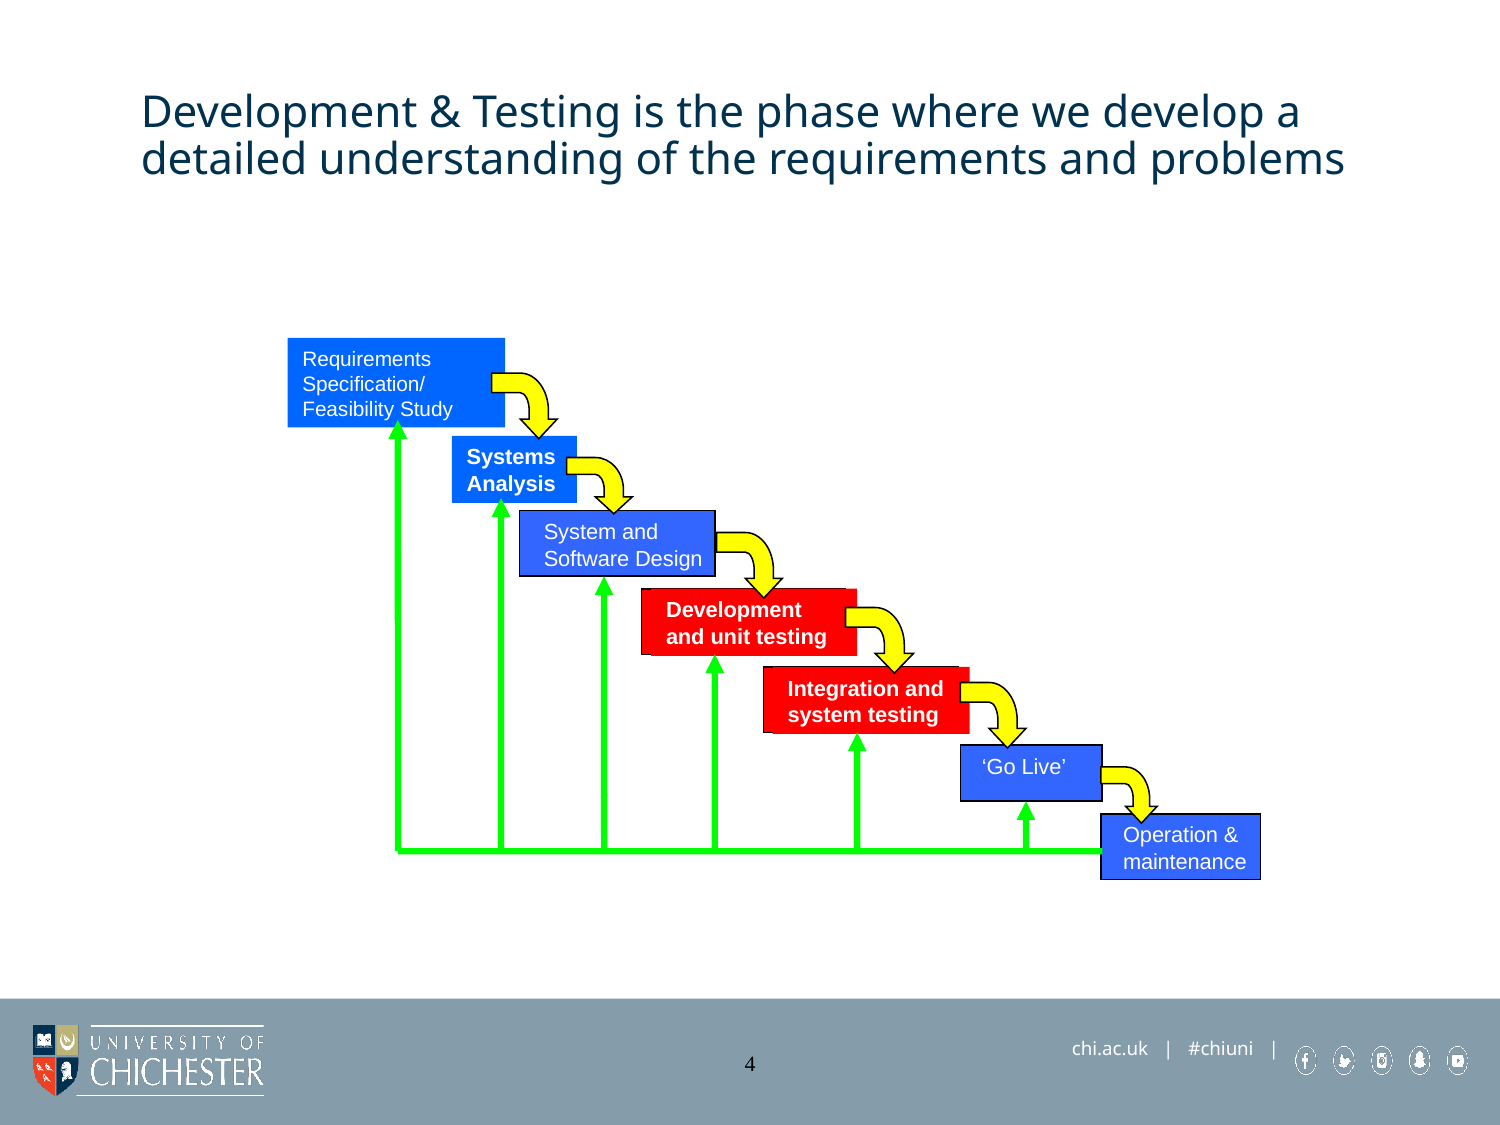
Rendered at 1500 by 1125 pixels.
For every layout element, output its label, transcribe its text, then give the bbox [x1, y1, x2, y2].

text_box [641, 588, 858, 657]
text_box [1111, 766, 1158, 813]
slide_number 4 [581, 1032, 919, 1093]
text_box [519, 510, 726, 579]
text_box Development & Testing is the phase where we develop a detailed understanding of the requirements and problems [125, 66, 1401, 208]
text_box [726, 532, 783, 588]
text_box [763, 666, 970, 736]
picture [1295, 1045, 1468, 1075]
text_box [960, 744, 1111, 802]
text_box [1100, 813, 1270, 882]
text_box [494, 498, 508, 852]
text_box [391, 420, 405, 852]
text_box [1019, 802, 1033, 852]
text_box [491, 373, 558, 439]
text_box Requirements Specification/ Feasibility Study [287, 337, 506, 428]
text_box [566, 457, 633, 510]
text_box [850, 736, 864, 852]
text_box [970, 682, 1026, 744]
text_box [708, 657, 722, 852]
text_box [597, 579, 611, 852]
text_box [858, 607, 914, 666]
text_box Systems Analysis [451, 435, 577, 503]
picture [33, 1025, 264, 1096]
